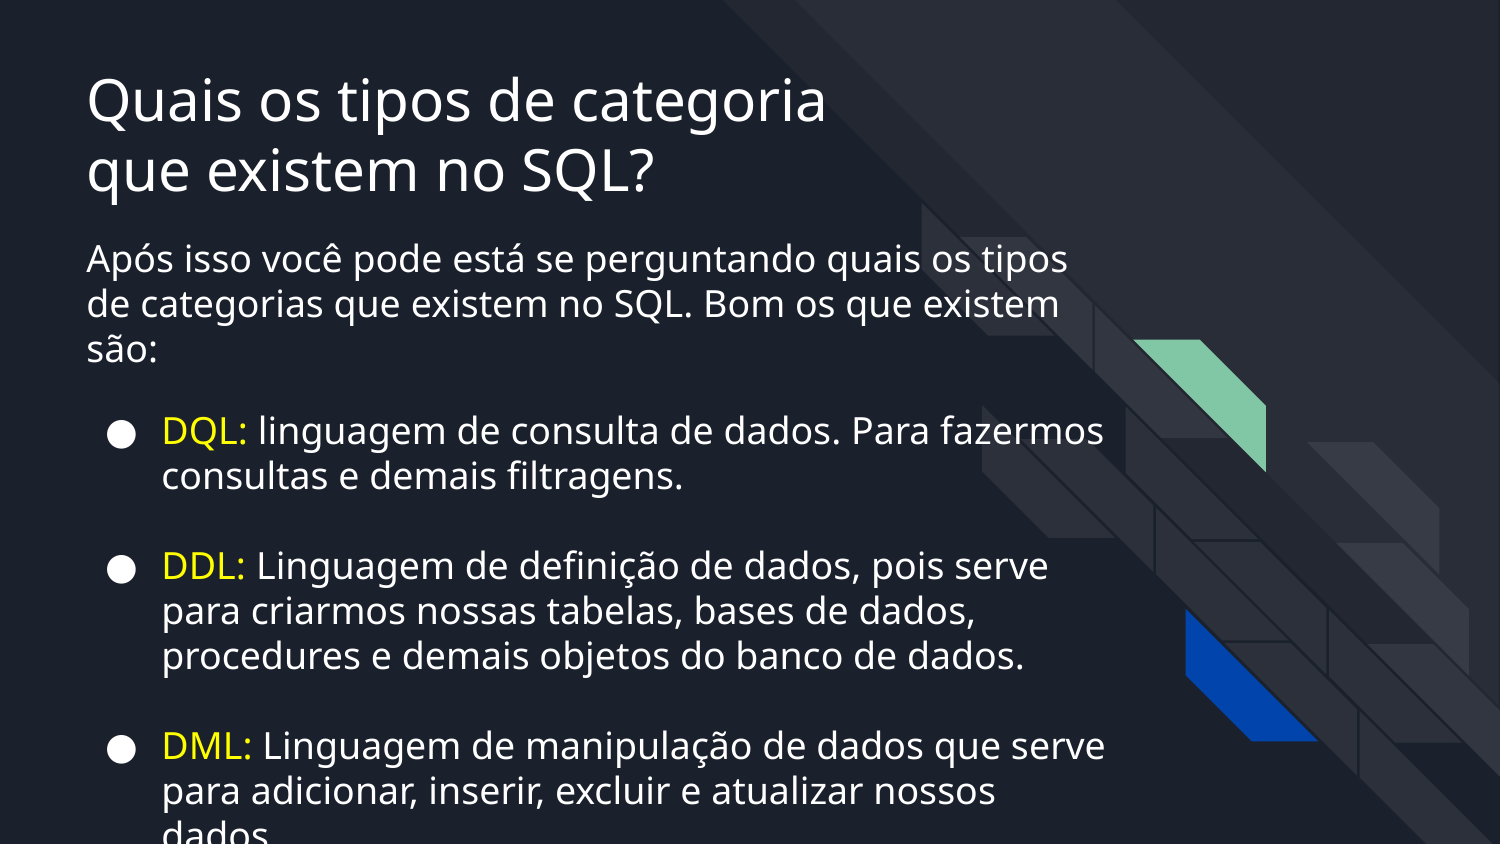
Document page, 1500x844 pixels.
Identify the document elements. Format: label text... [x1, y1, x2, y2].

text_box Após isso você pode está se perguntando quais os tipos de categorias que existem no SQL. Bom os que existem são: DQL: linguagem de consulta de dados. Para fazermos consultas e demais filtragens. DDL: Linguagem de definição de dados, pois serve para criarmos nossas tabelas, bases de dados, procedures e demais objetos do banco de dados. DML: Linguagem de manipulação de dados que serve para adicionar, inserir, excluir e atualizar nossos dados. [71, 219, 1134, 844]
text_box Quais os tipos de categoria que existem no SQL? [71, 48, 864, 218]
